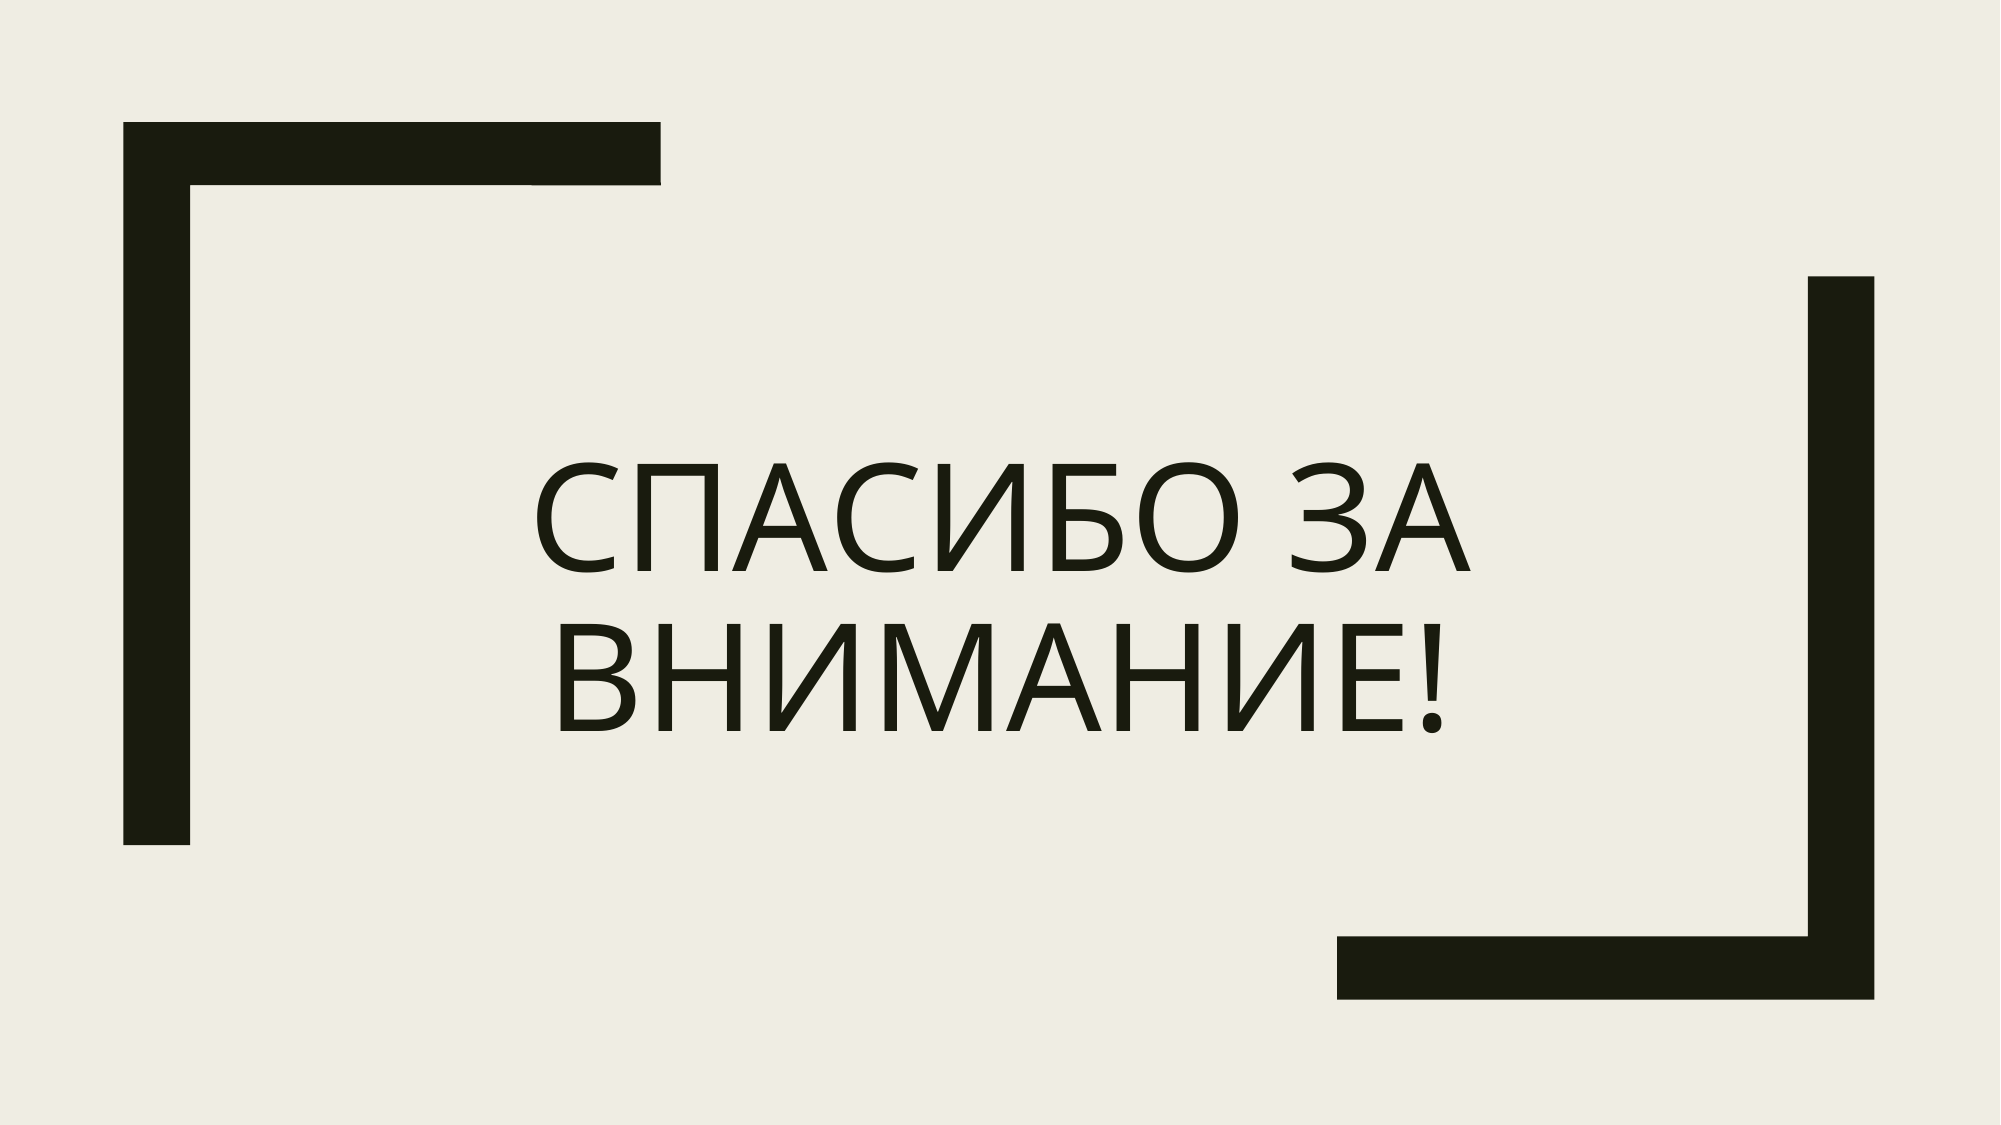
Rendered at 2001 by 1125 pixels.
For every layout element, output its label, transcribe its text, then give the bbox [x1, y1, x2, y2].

title Спасибо за внимание! [314, 293, 1686, 772]
